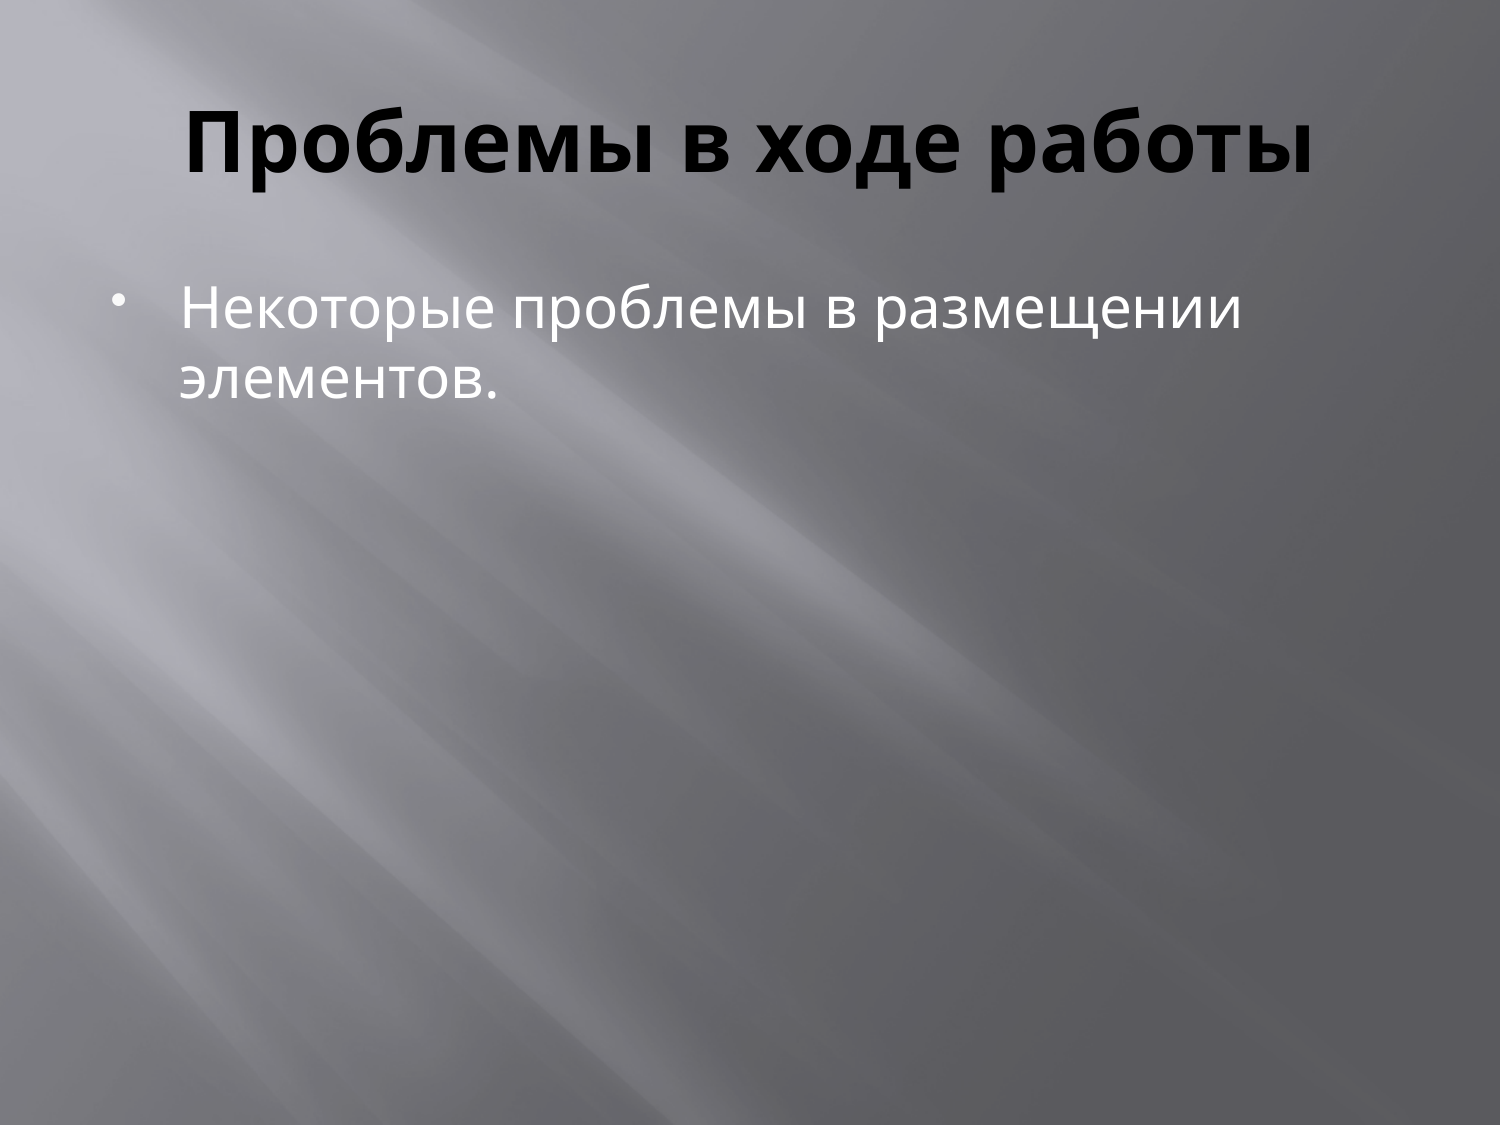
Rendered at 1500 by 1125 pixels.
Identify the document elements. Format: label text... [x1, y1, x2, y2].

title Проблемы в ходе работы [75, 45, 1425, 233]
list Некоторые проблемы в размещении элементов. [75, 262, 1425, 1035]
